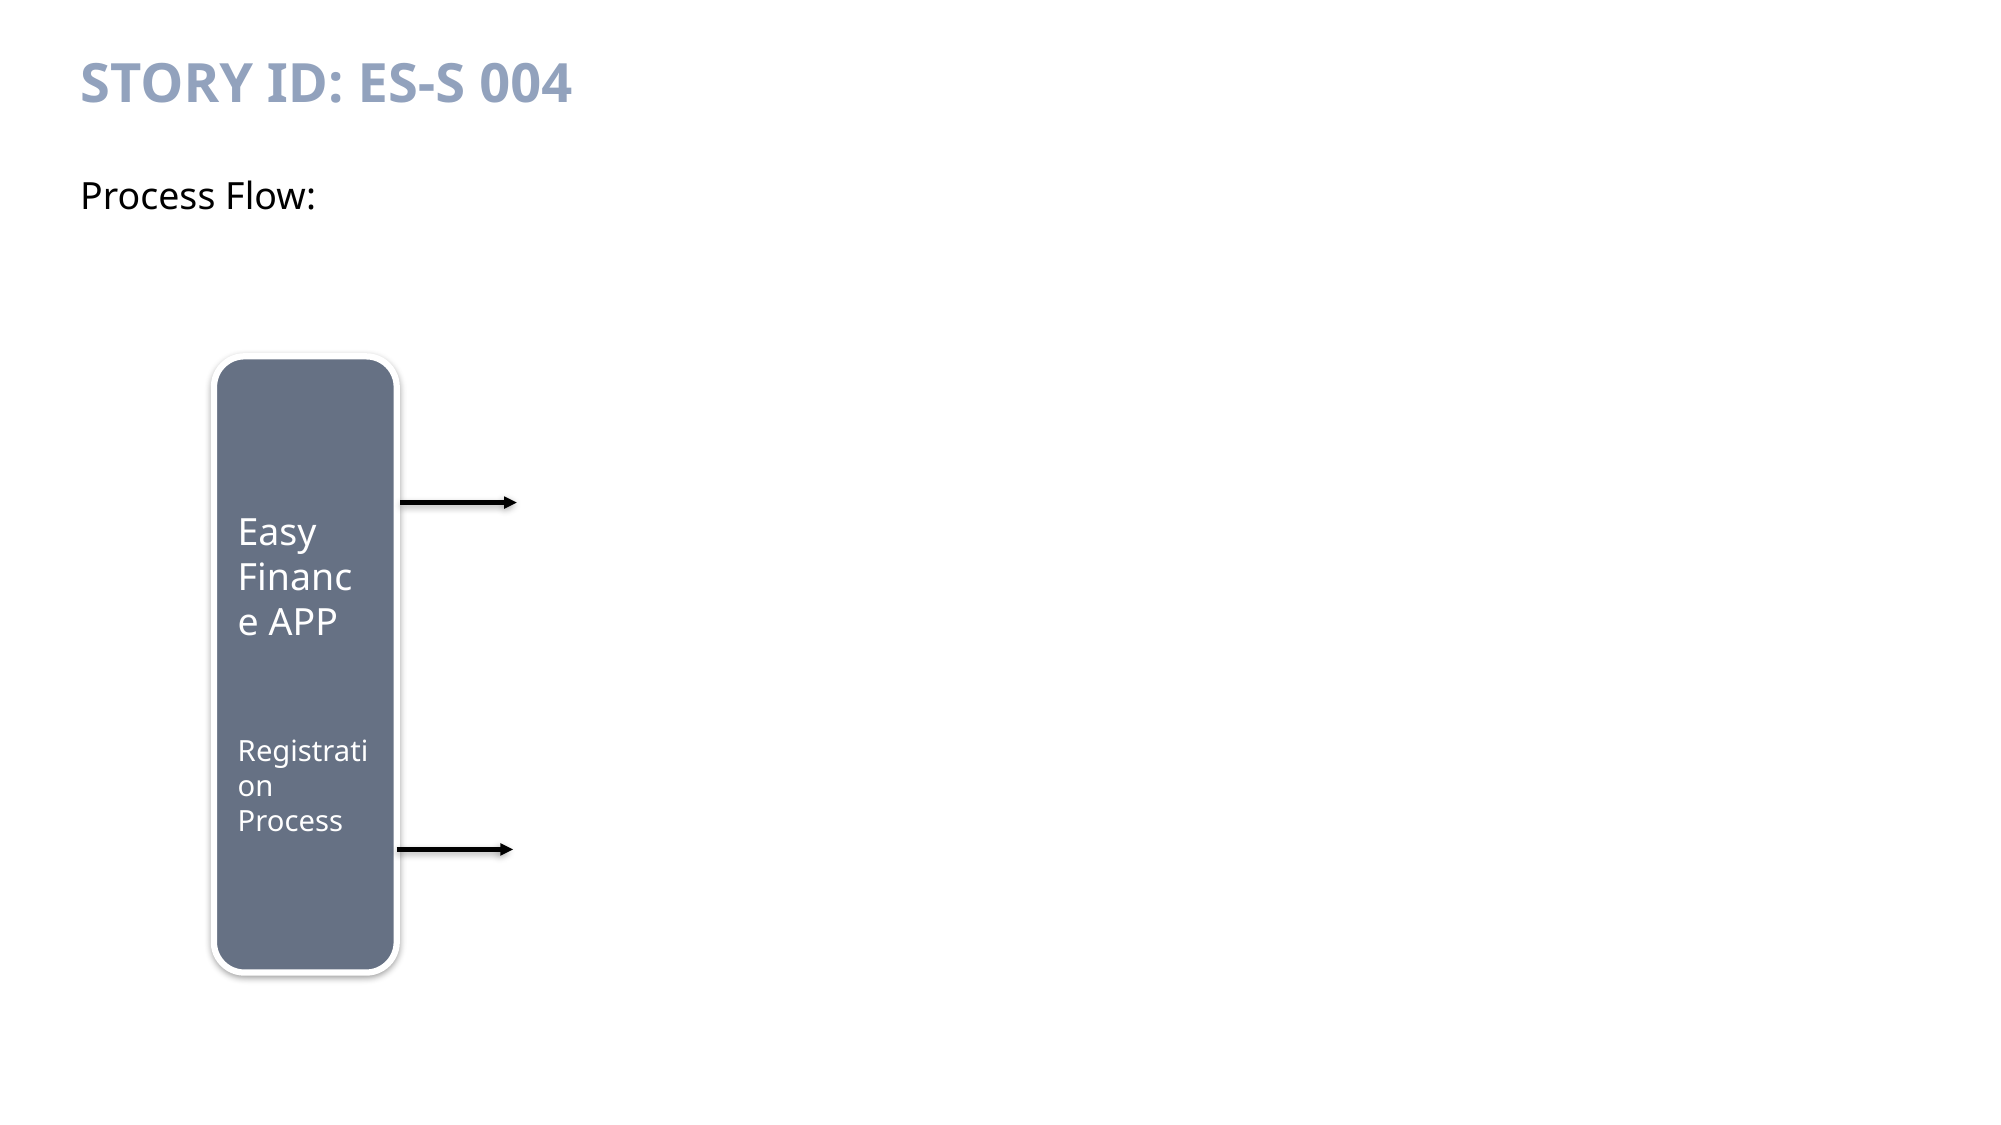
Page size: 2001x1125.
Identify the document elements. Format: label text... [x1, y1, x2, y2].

list Process Flow: [80, 172, 1922, 1005]
text_box Easy Finance APP Registration Process [210, 353, 400, 976]
title Story ID: ES-S 004 [80, 56, 1922, 172]
